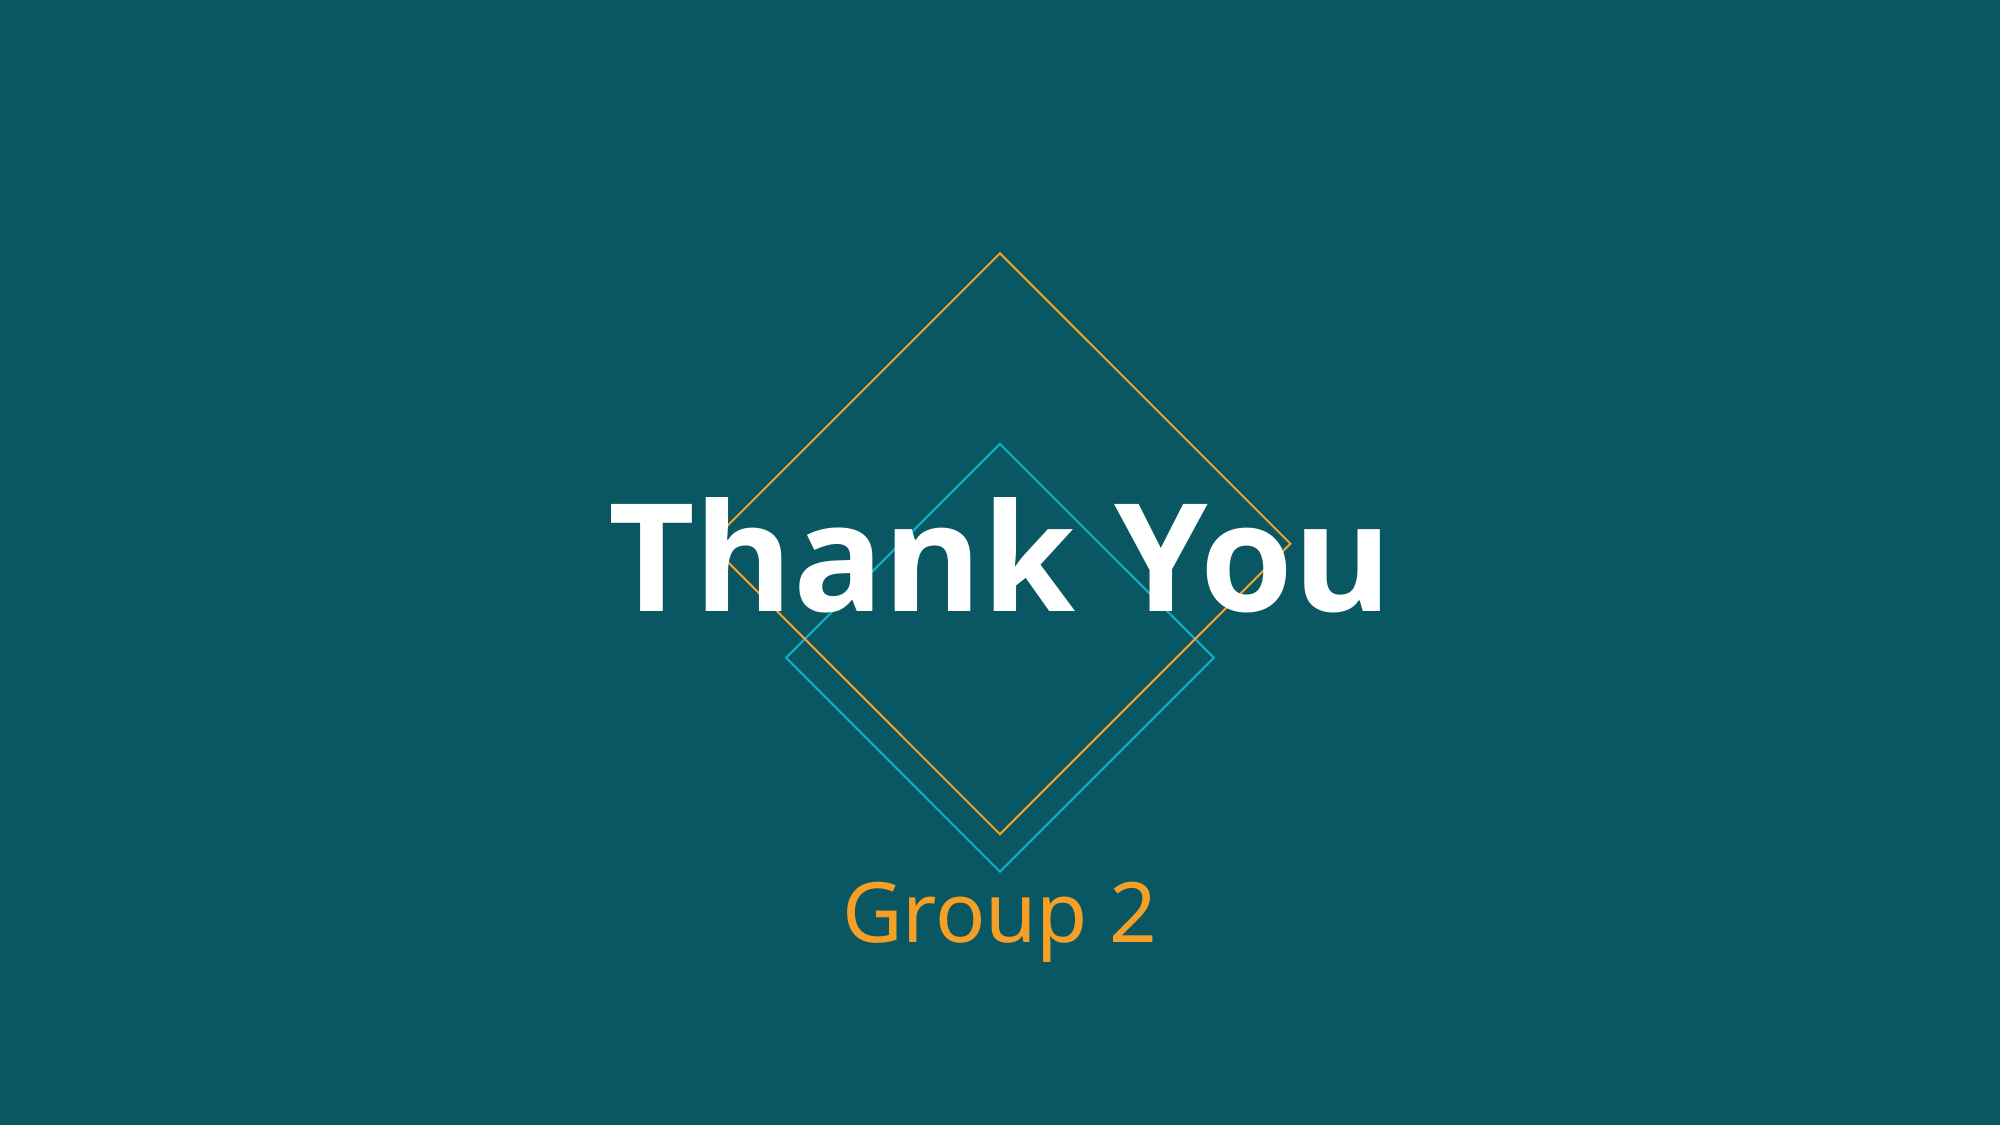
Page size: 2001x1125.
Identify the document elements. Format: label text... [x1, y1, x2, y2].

title Thank You [1294, 468, 1750, 657]
title Thank You [249, 468, 704, 657]
text_box Group 2 [249, 870, 1750, 961]
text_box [709, 252, 1291, 872]
